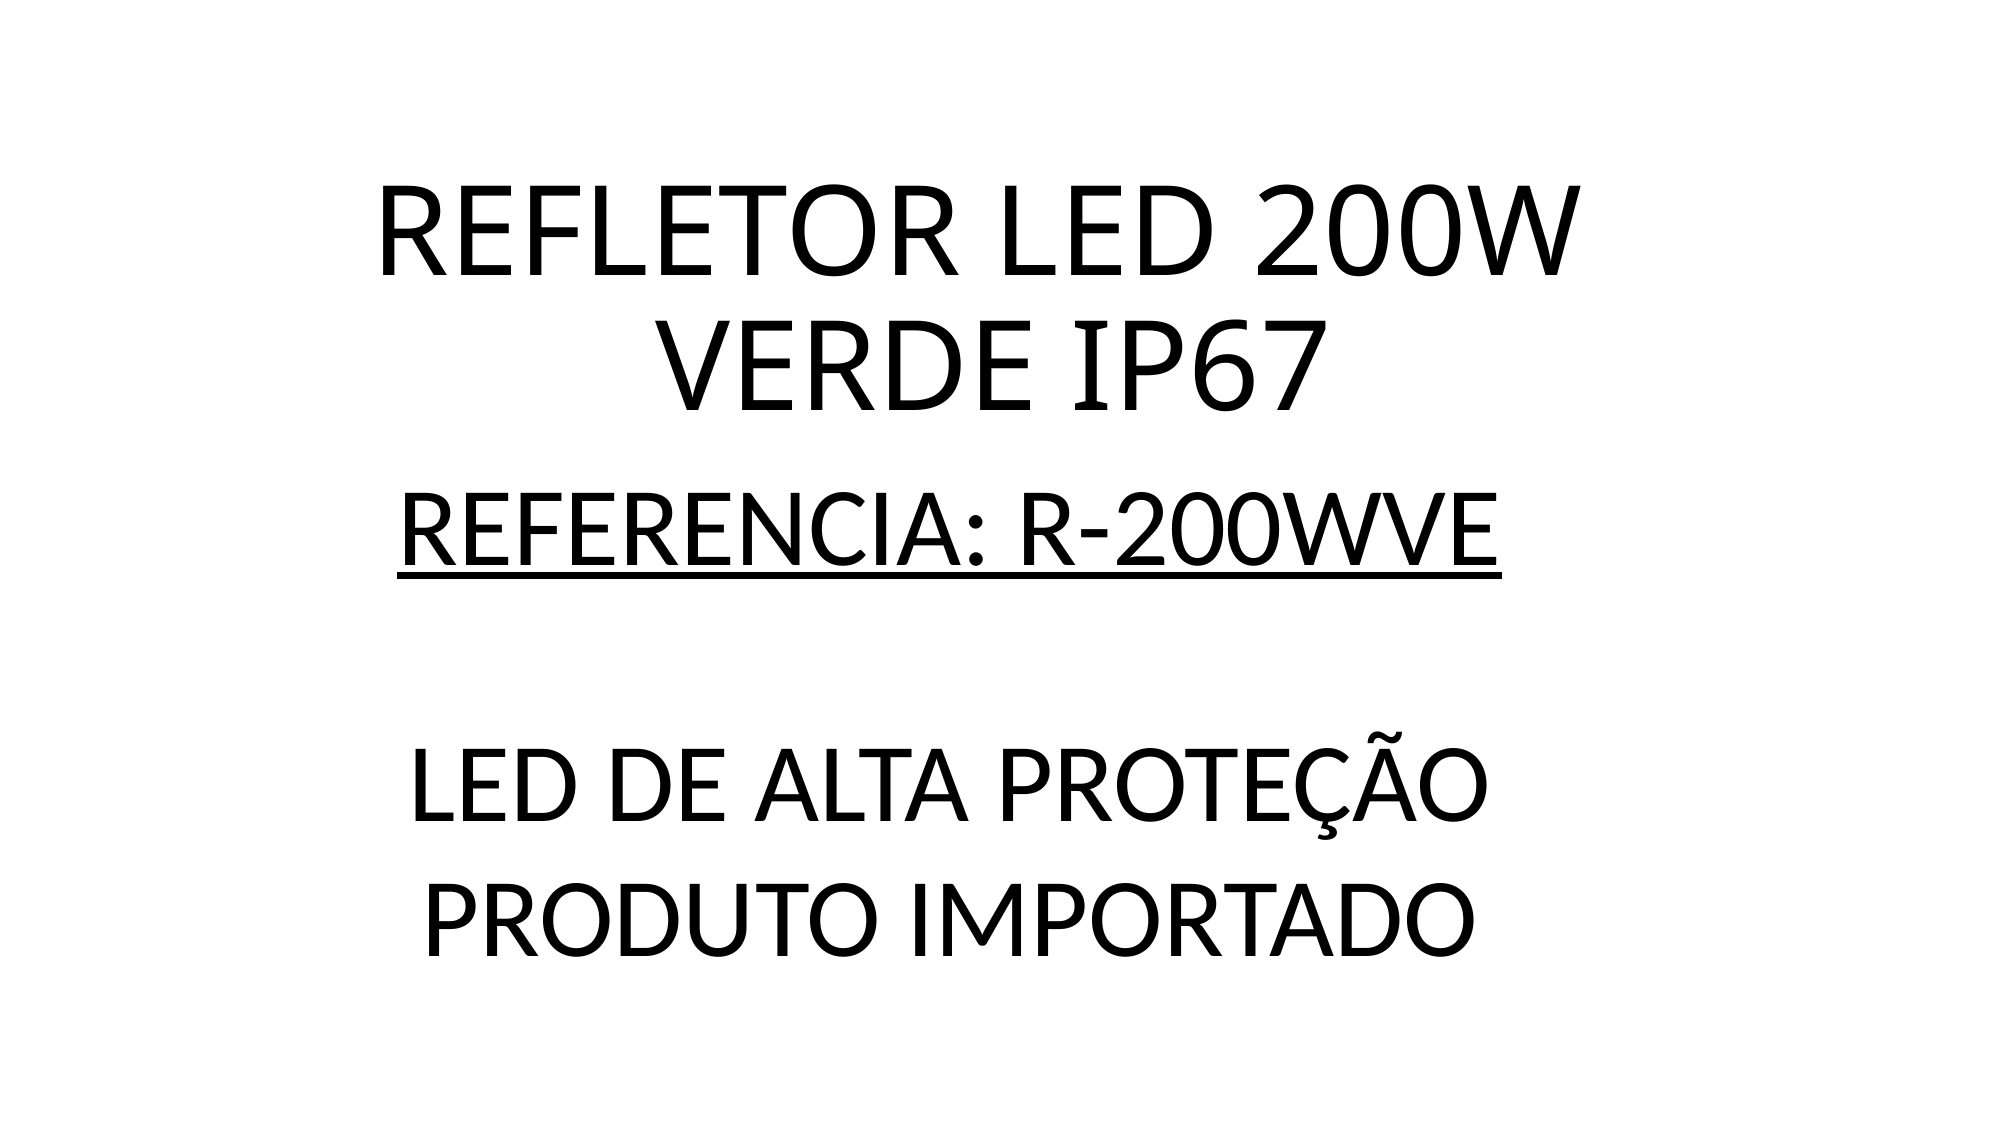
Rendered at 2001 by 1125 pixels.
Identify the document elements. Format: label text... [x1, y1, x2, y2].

text_box LED DE ALTA PROTEÇÃO PRODUTO IMPORTADO [243, 701, 1657, 987]
title REFLETOR LED 200W VERDE IP67 [190, 157, 1797, 446]
text_box REFERENCIA: R-200WVE [243, 445, 1657, 595]
